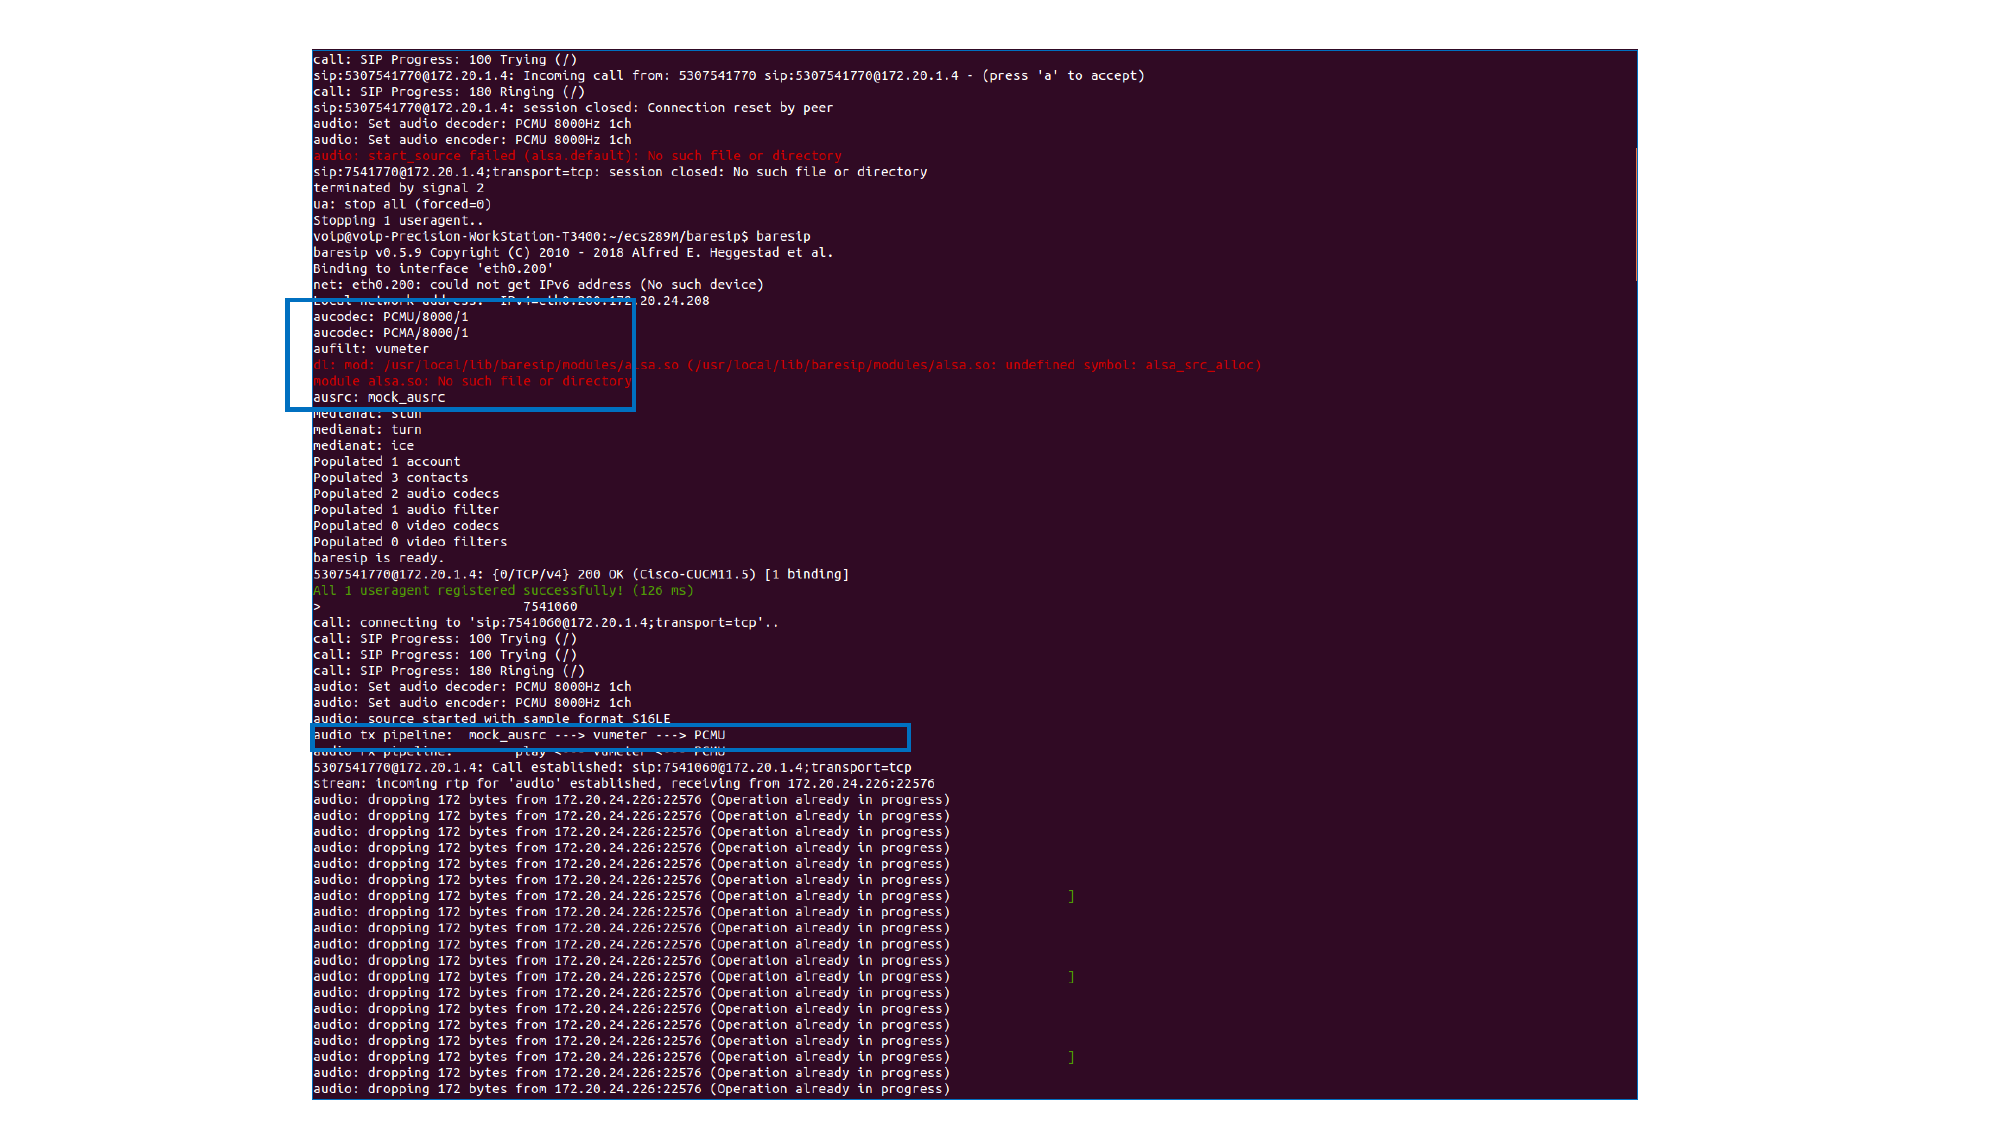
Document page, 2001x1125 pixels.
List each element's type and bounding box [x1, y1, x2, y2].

picture [312, 49, 1638, 1100]
text_box [286, 299, 312, 410]
